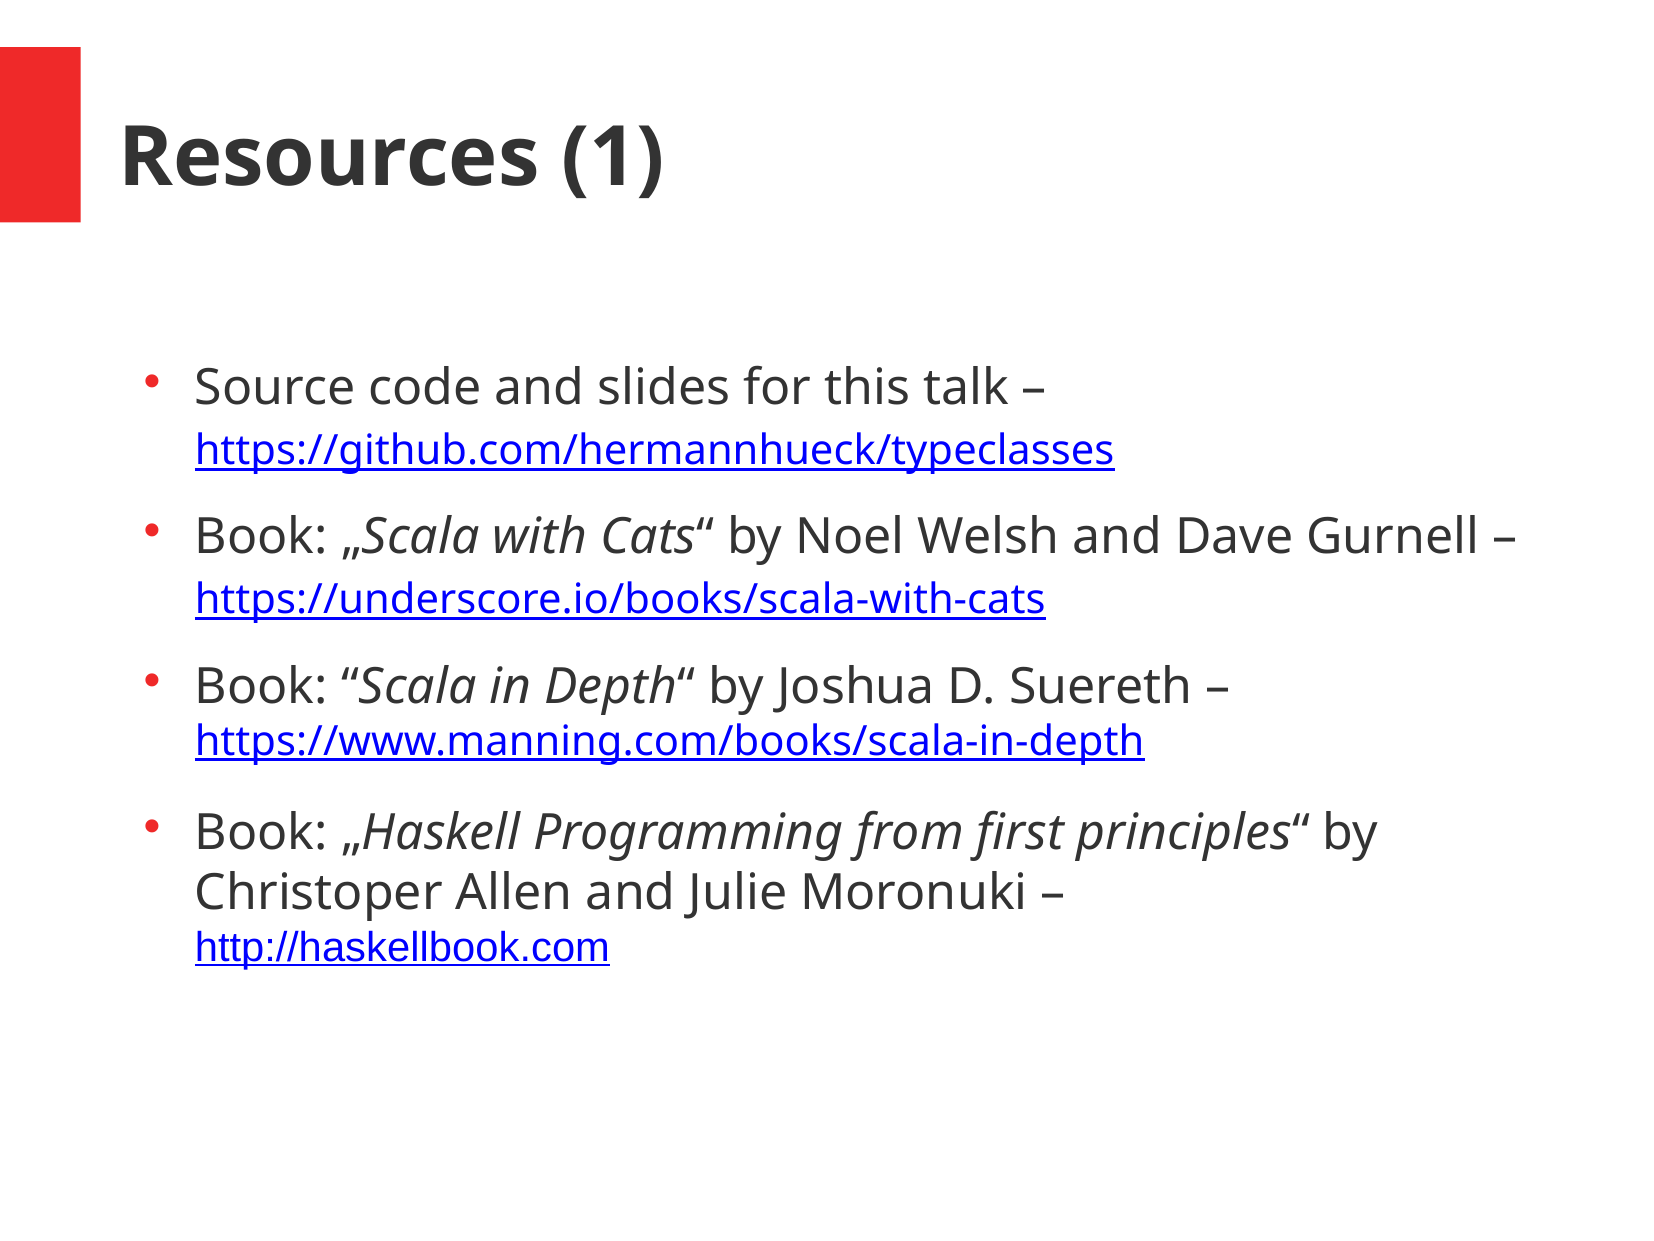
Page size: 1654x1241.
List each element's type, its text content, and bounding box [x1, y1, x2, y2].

text_box Source code and slides for this talk – https://github.com/hermannhueck/typeclasses Book: „Scala with Cats“ by Noel Welsh and Dave Gurnell – https://underscore.io/books/scala-with-cats Book: “Scala in Depth“ by Joshua D. Suereth – https://www.manning.com/books/scala-in-depth Book: „Haskell Programming from first principles“ by Christoper Allen and Julie Moronuki – http://haskellbook.com [123, 354, 1540, 1072]
text_box Resources (1) [118, 49, 1569, 255]
